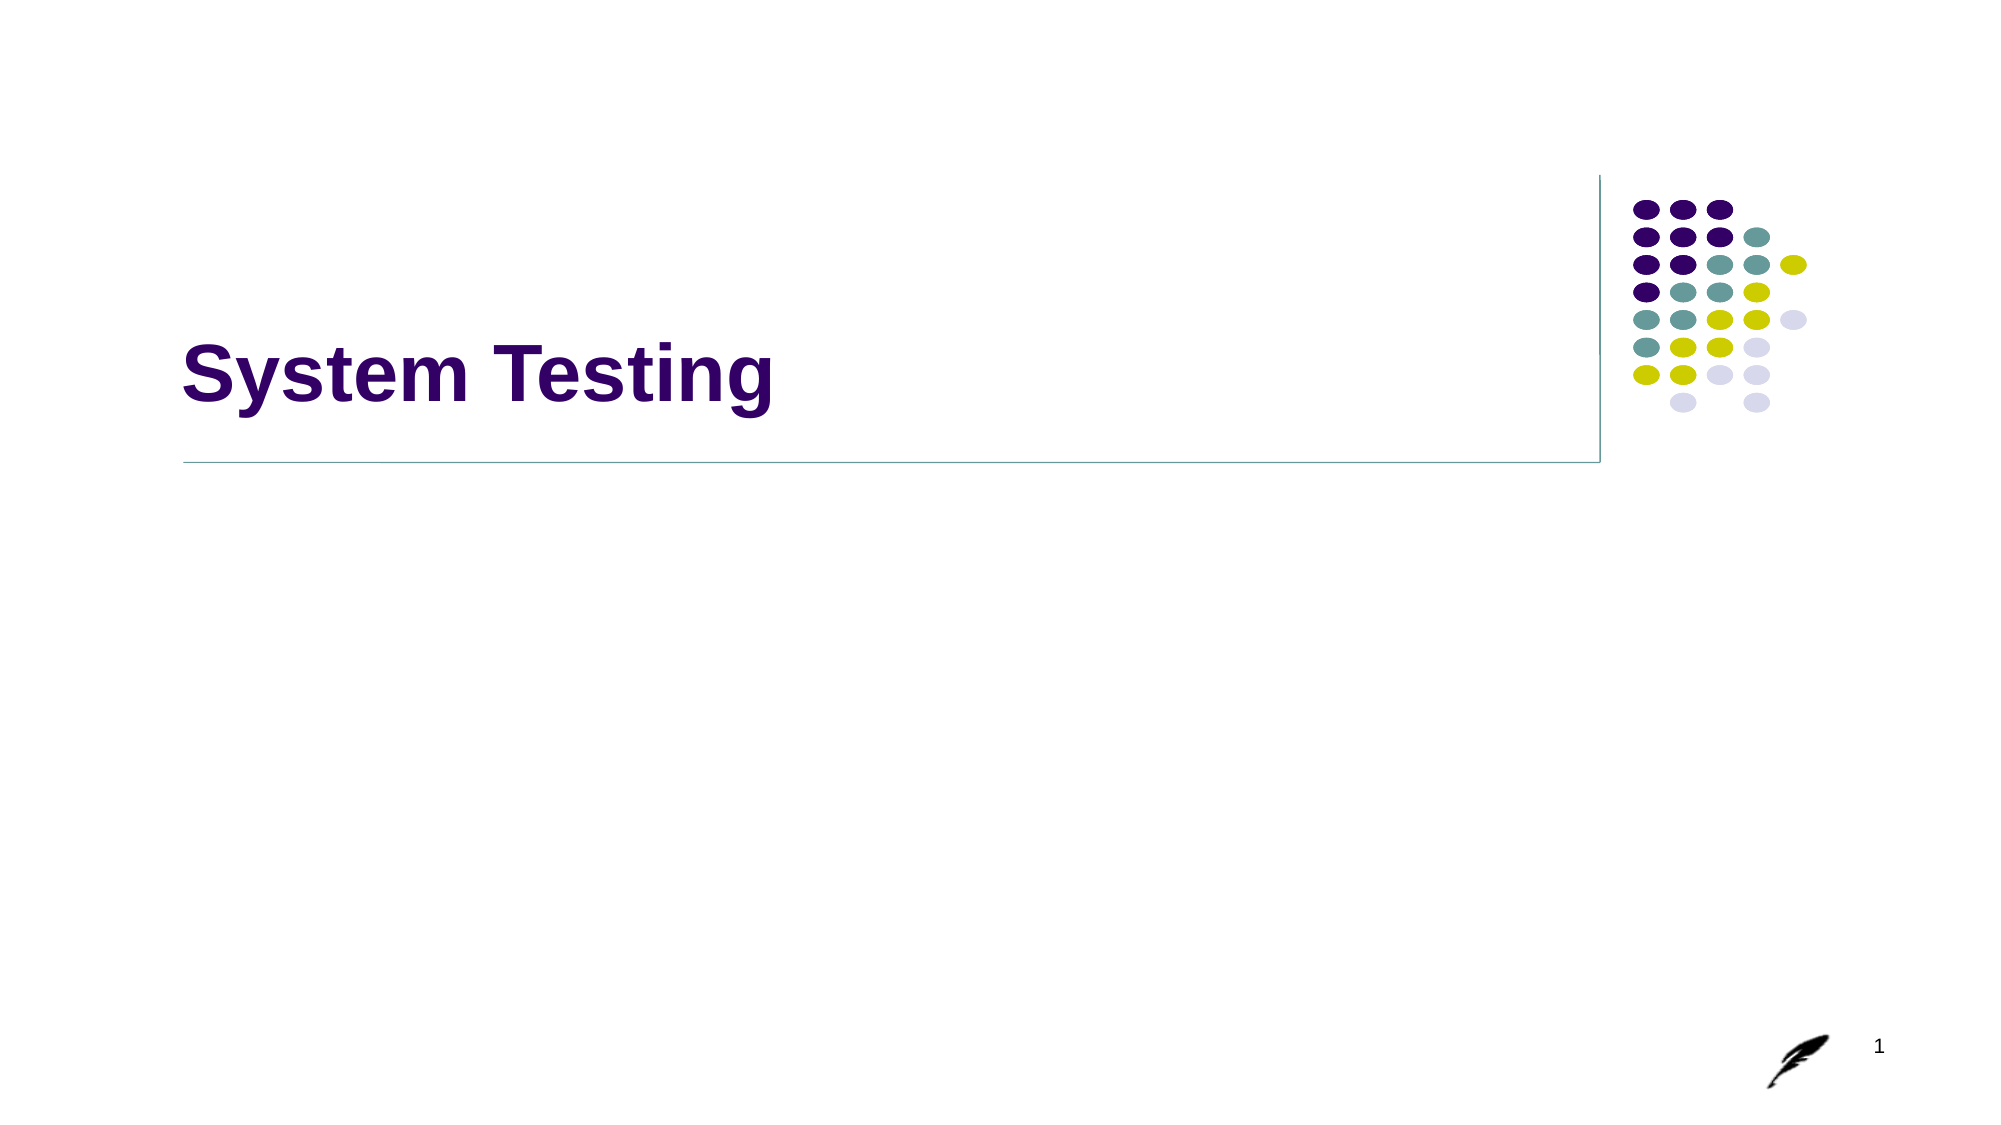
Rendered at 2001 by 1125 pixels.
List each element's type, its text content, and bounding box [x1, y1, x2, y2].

slide_number 1 [1433, 1025, 1900, 1100]
title System Testing [166, 75, 1565, 425]
